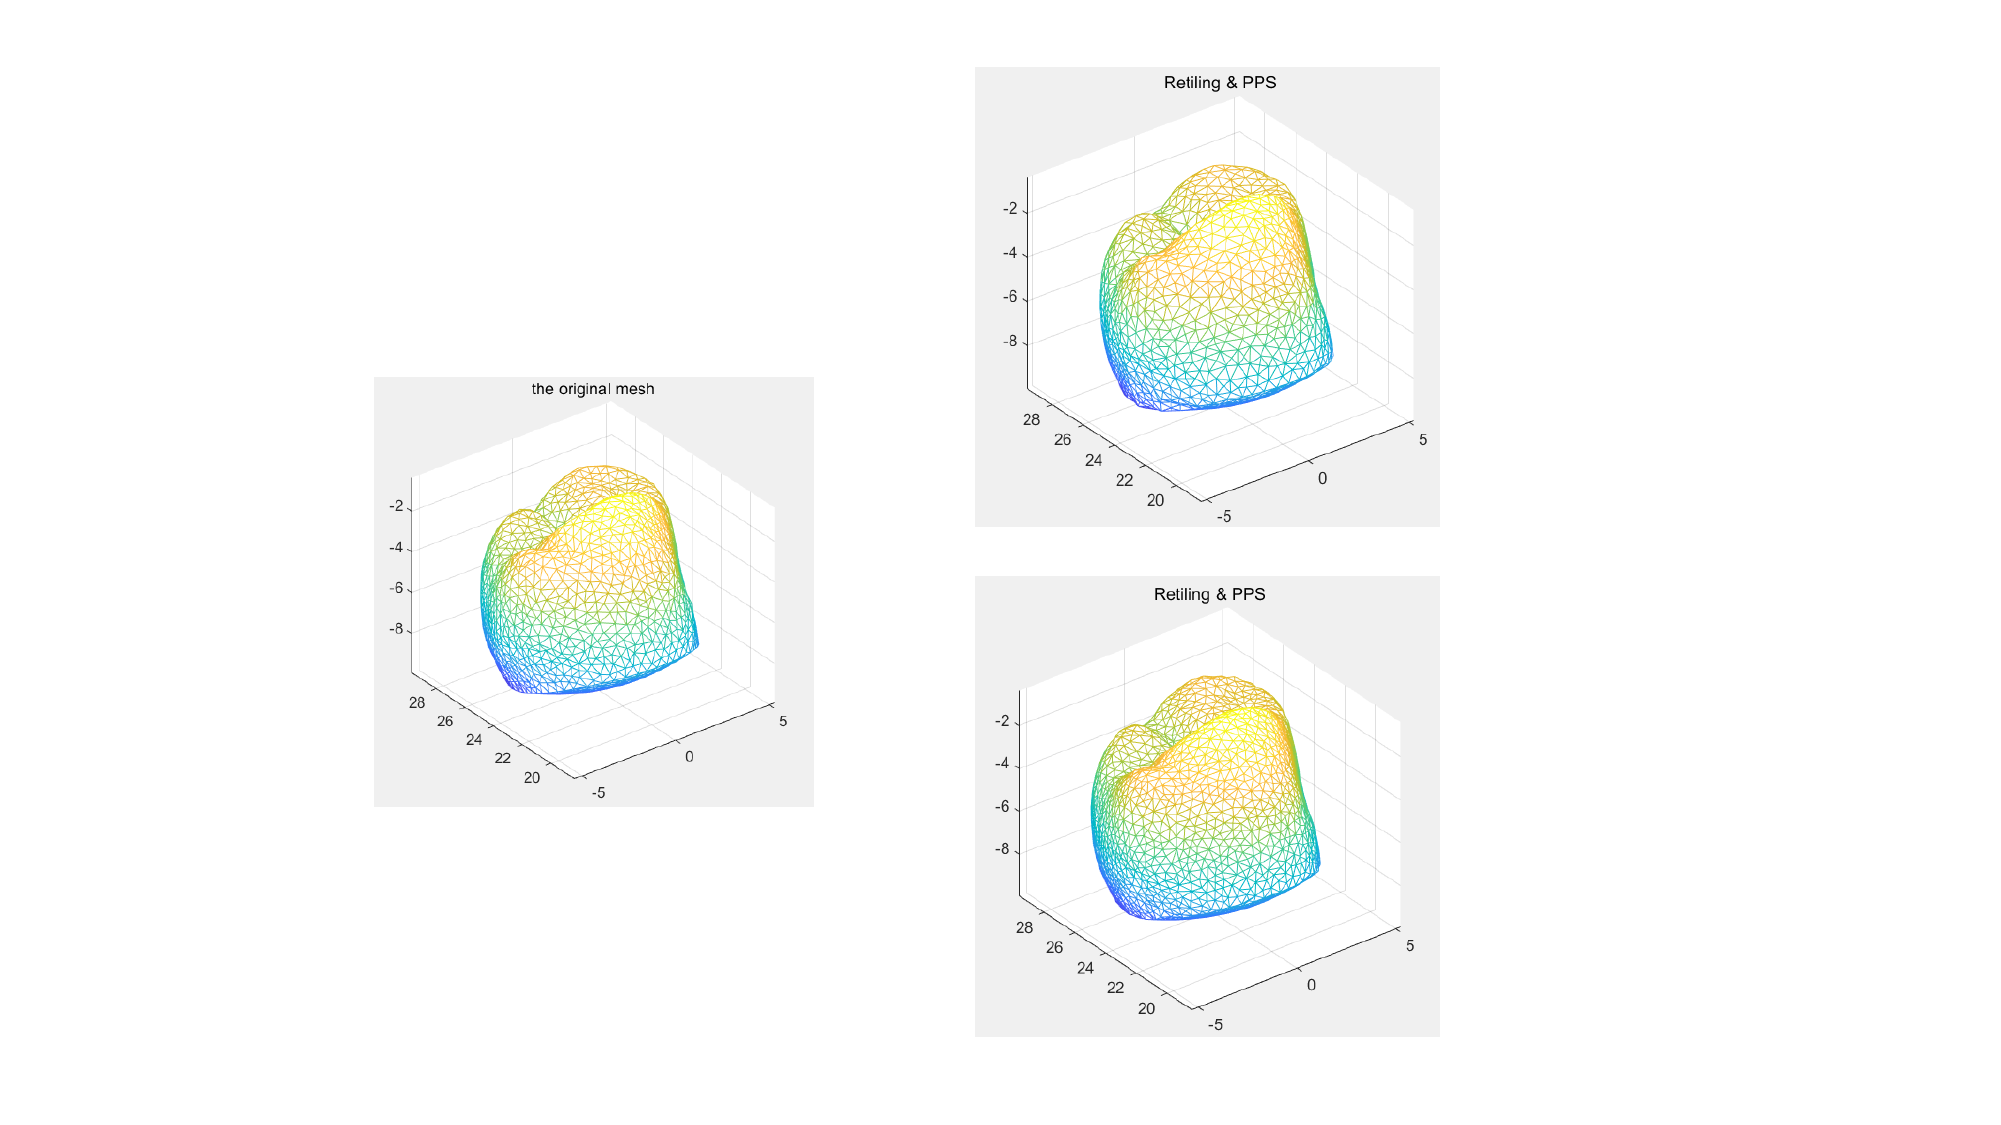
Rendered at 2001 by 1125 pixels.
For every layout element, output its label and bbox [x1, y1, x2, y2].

picture [975, 576, 1440, 1037]
picture [975, 67, 1440, 527]
picture [374, 377, 814, 807]
